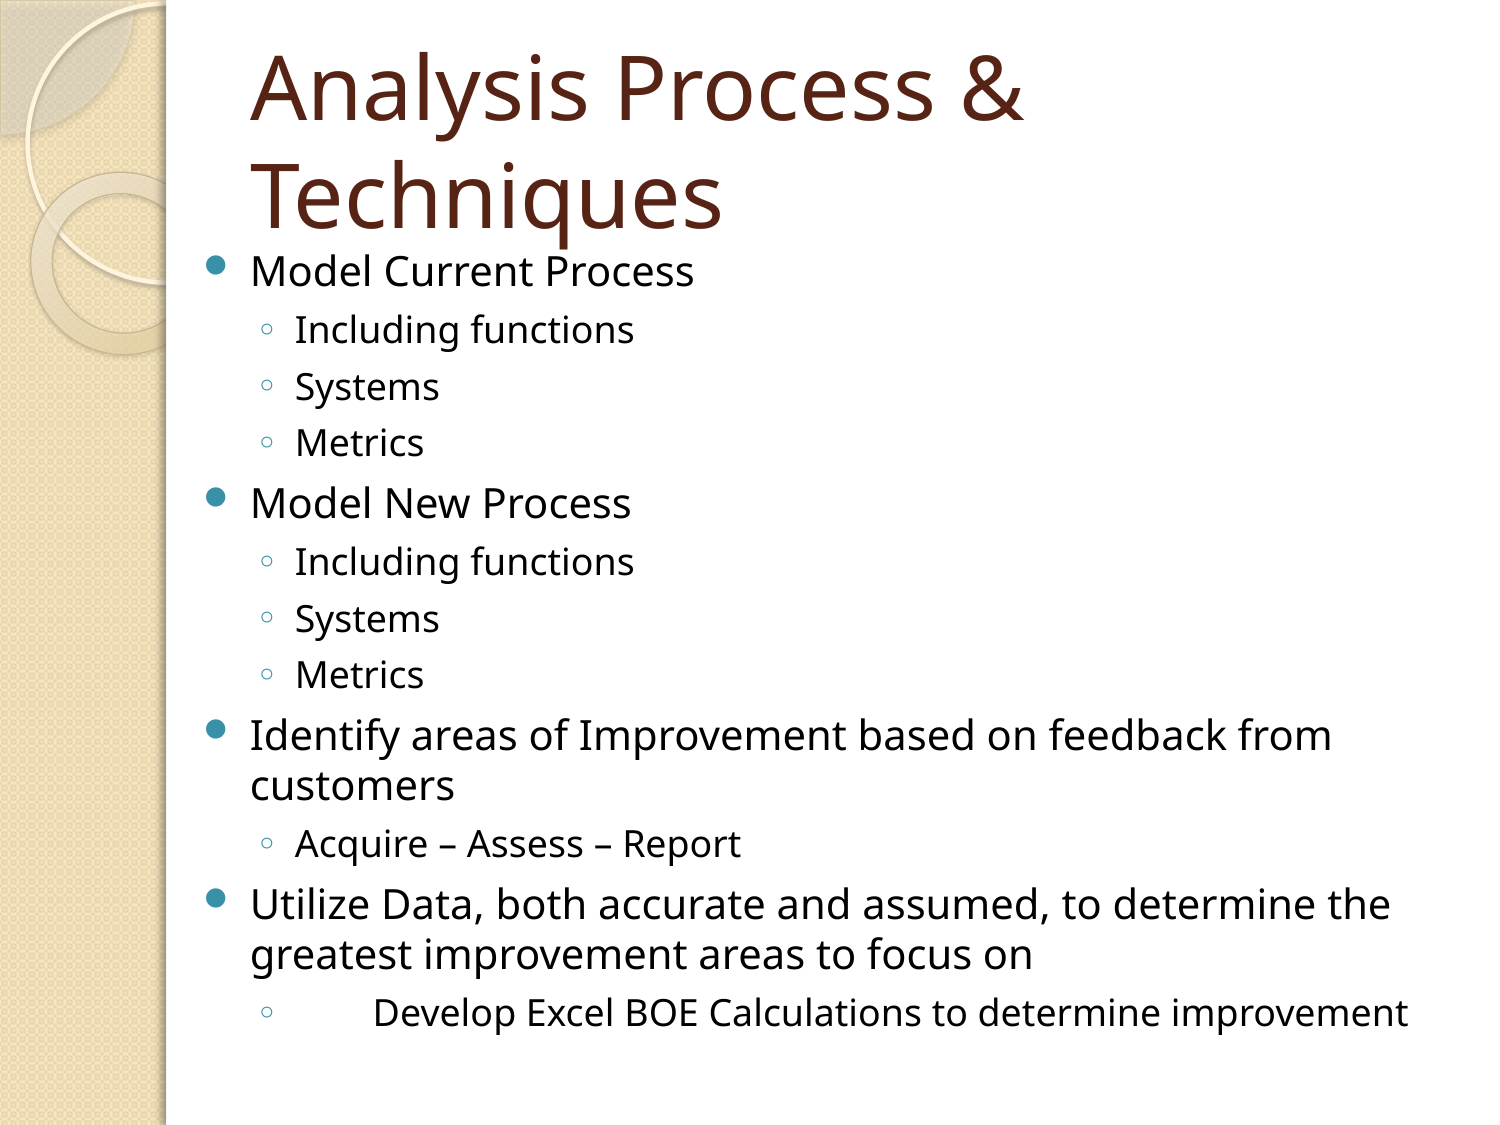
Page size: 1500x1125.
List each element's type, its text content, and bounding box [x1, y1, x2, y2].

title Analysis Process & Techniques [235, 45, 1466, 233]
list Model Current Process Including functions Systems Metrics Model New Process Including functions Systems Metrics Identify areas of Improvement based on feedback from customers Acquire – Assess – Report Utilize Data, both accurate and assumed, to determine the greatest improvement areas to focus on Develop Excel BOE Calculations to determine improvement [174, 237, 1500, 1025]
